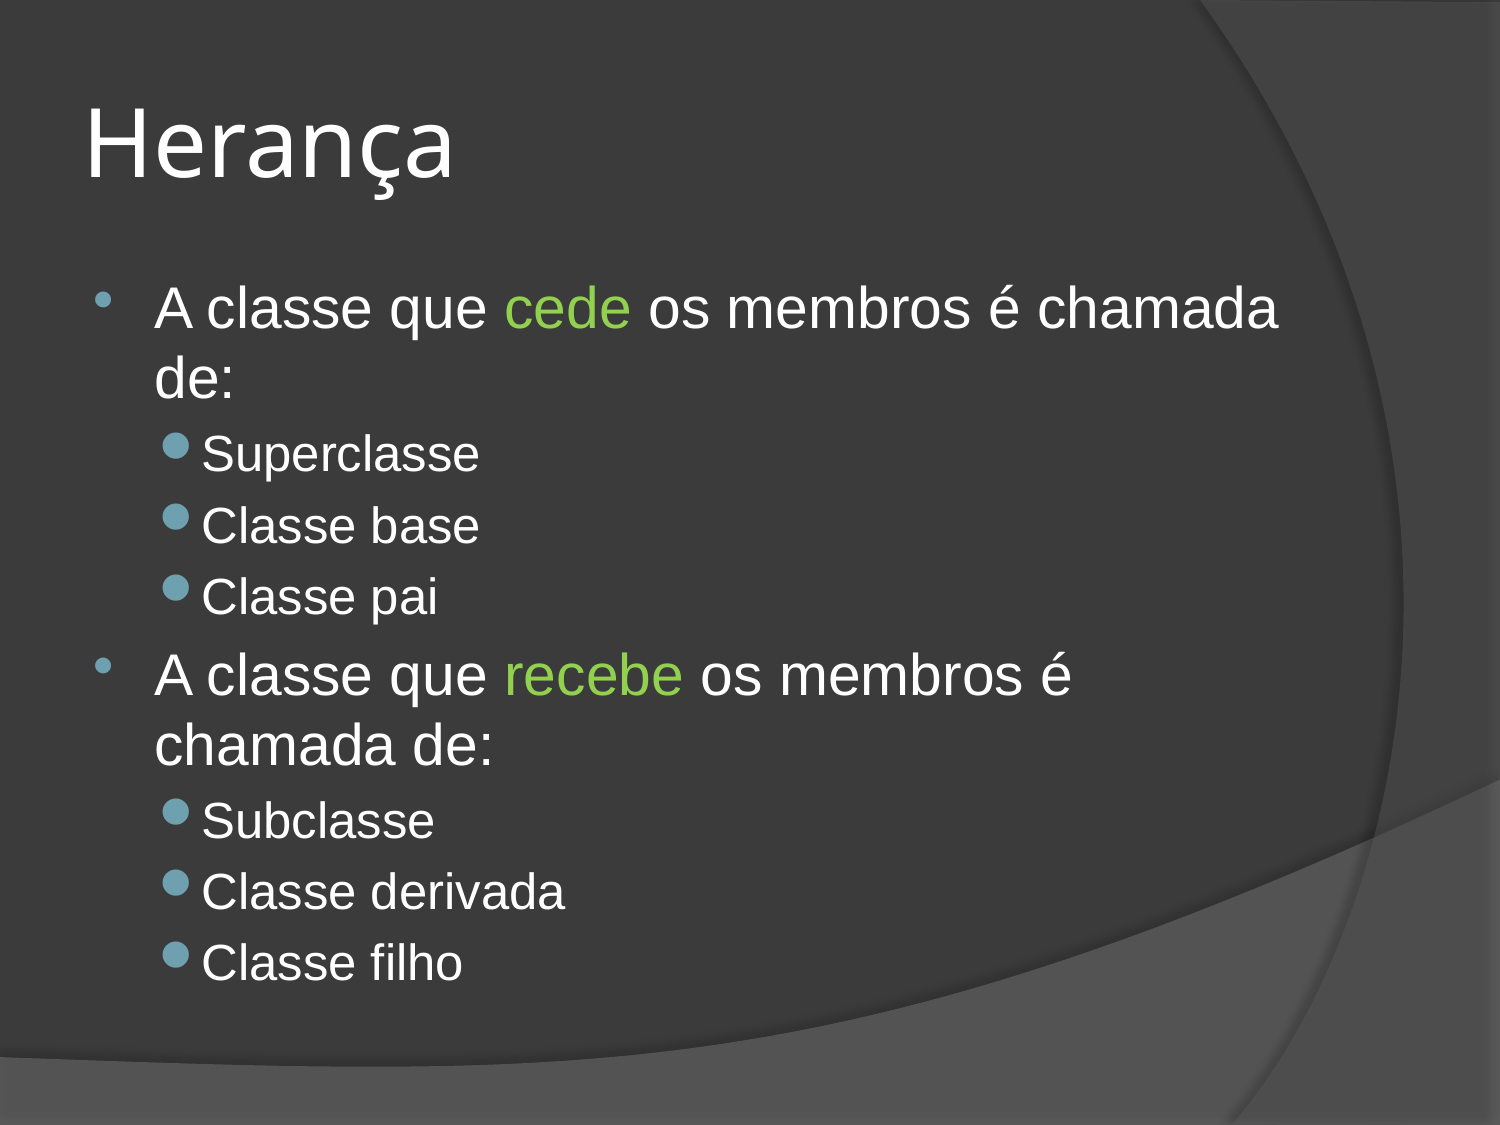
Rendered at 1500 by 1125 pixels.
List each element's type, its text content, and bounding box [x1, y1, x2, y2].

title Herança [75, 45, 1300, 233]
list A classe que cede os membros é chamada de: Superclasse Classe base Classe pai A classe que recebe os membros é chamada de: Subclasse Classe derivada Classe filho [75, 262, 1300, 1005]
